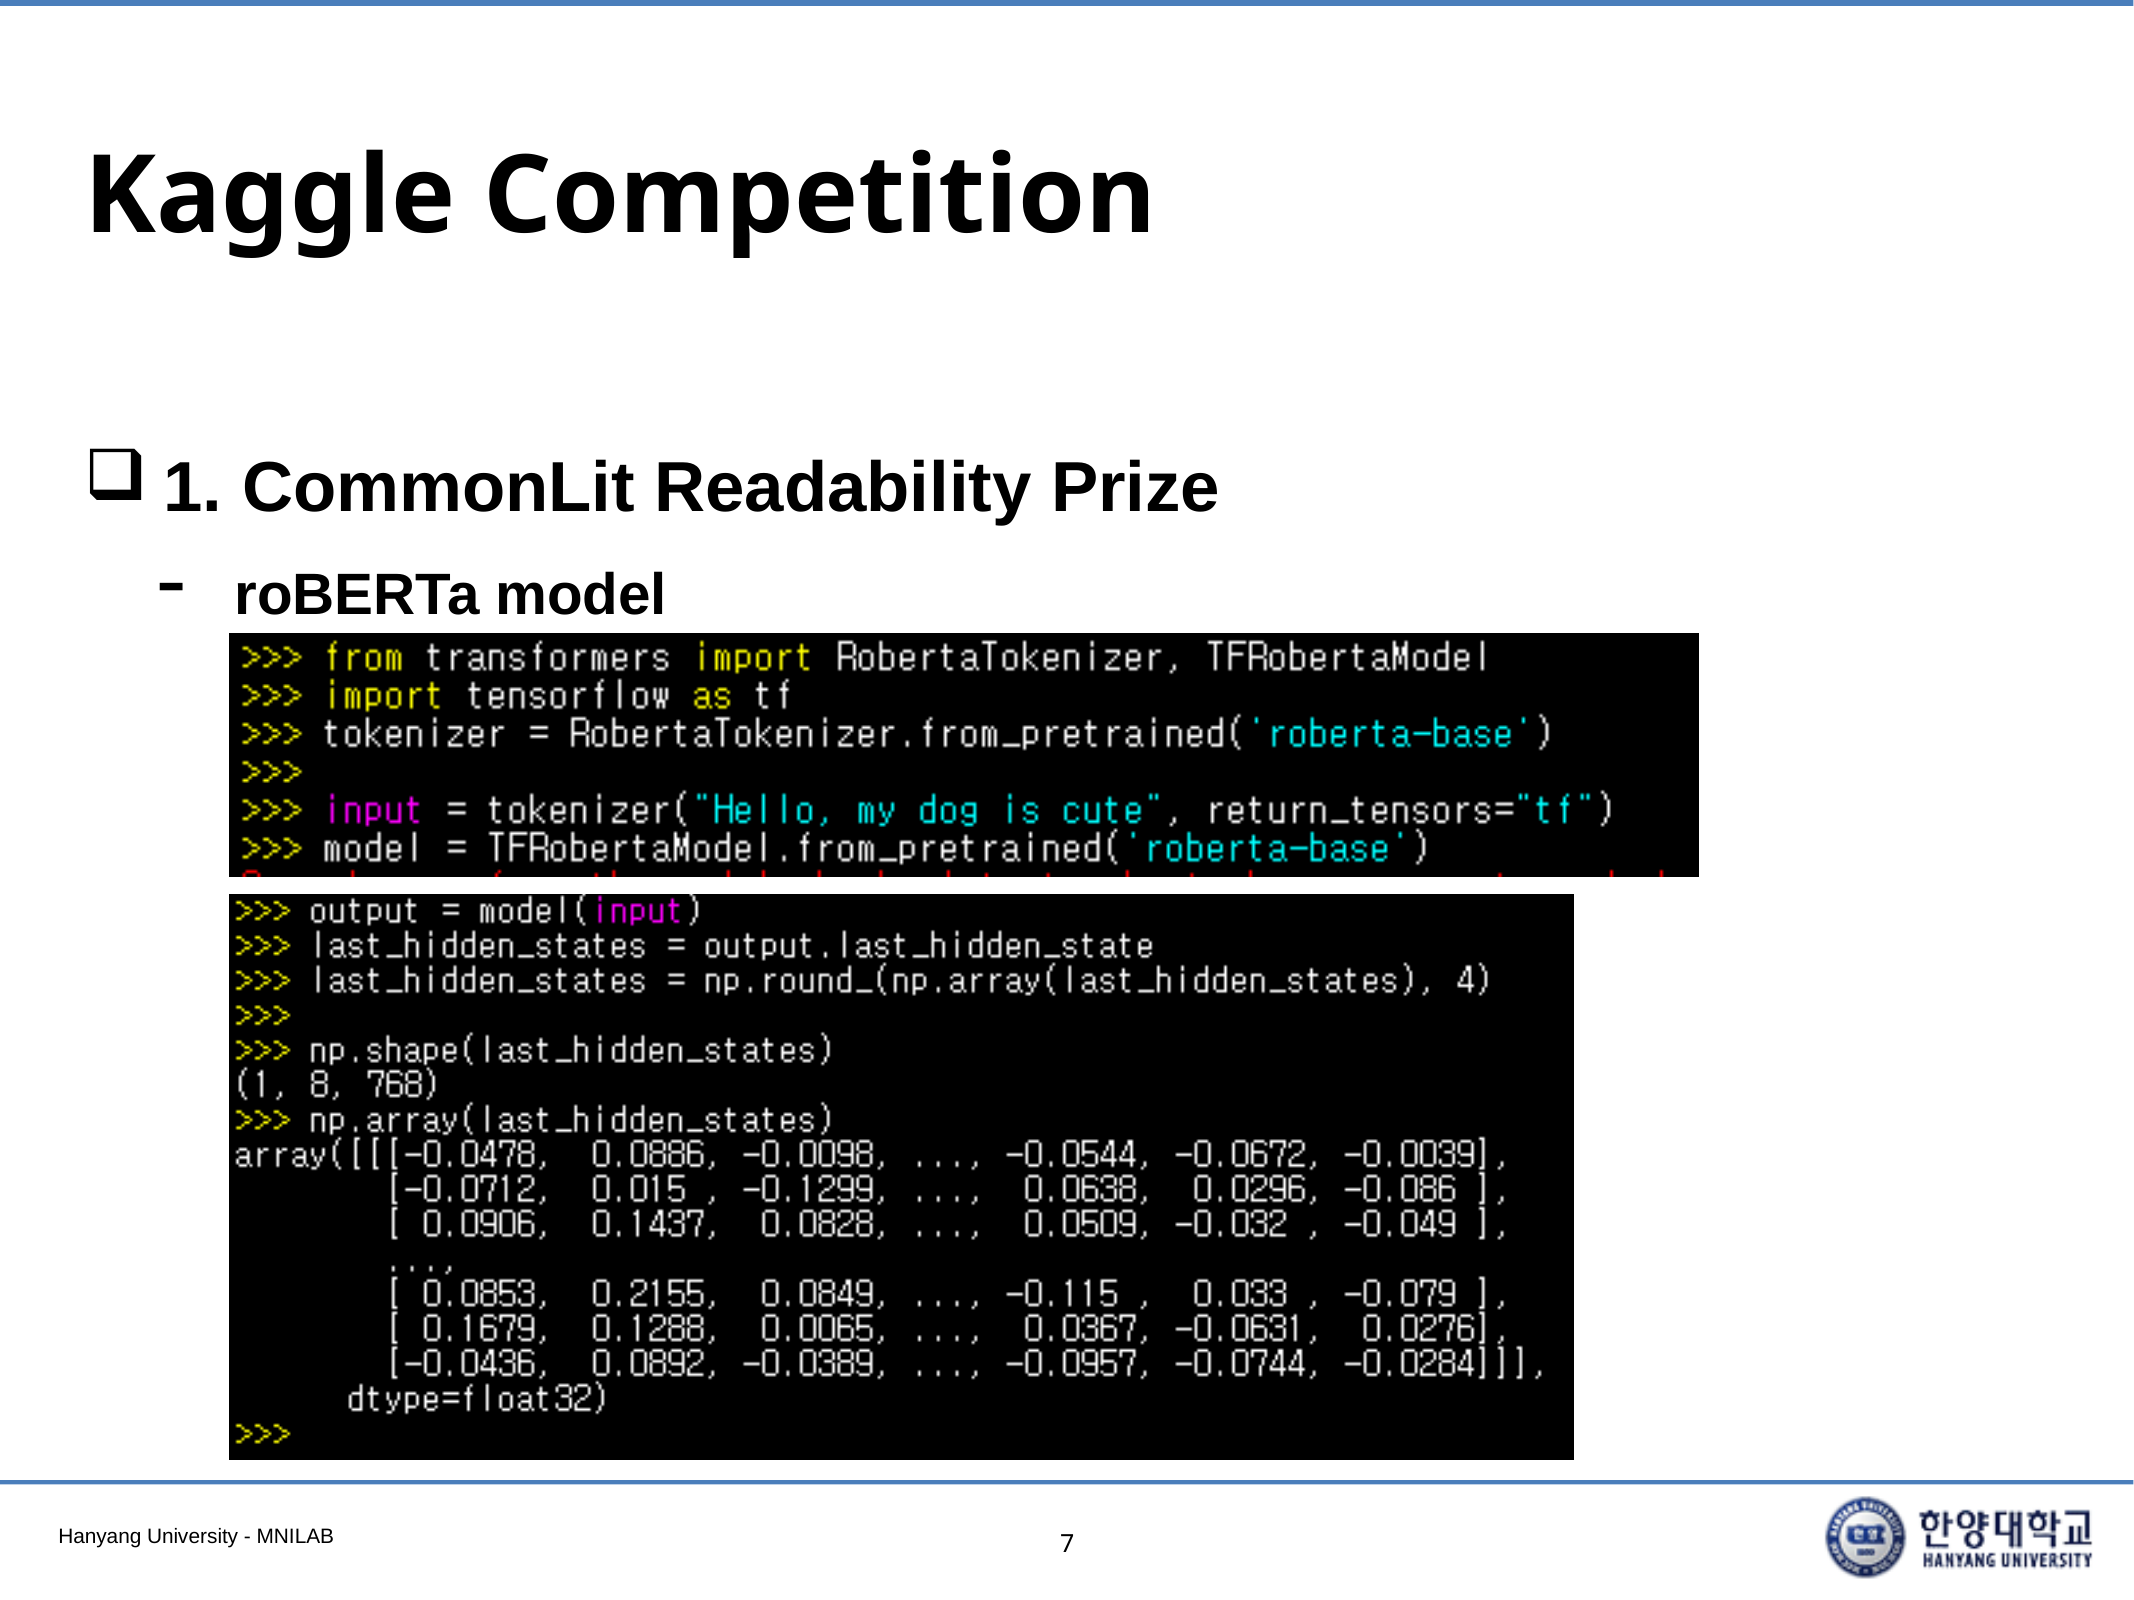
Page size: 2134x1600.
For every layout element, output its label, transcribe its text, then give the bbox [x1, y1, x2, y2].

picture [229, 893, 1574, 1461]
picture [229, 633, 1699, 878]
picture [1797, 1495, 2128, 1581]
list 1. CommonLit Readability Prize roBERTa model [75, 415, 2018, 677]
title Kaggle Competition [75, 41, 2058, 338]
slide_number 7 [1037, 1518, 1098, 1567]
